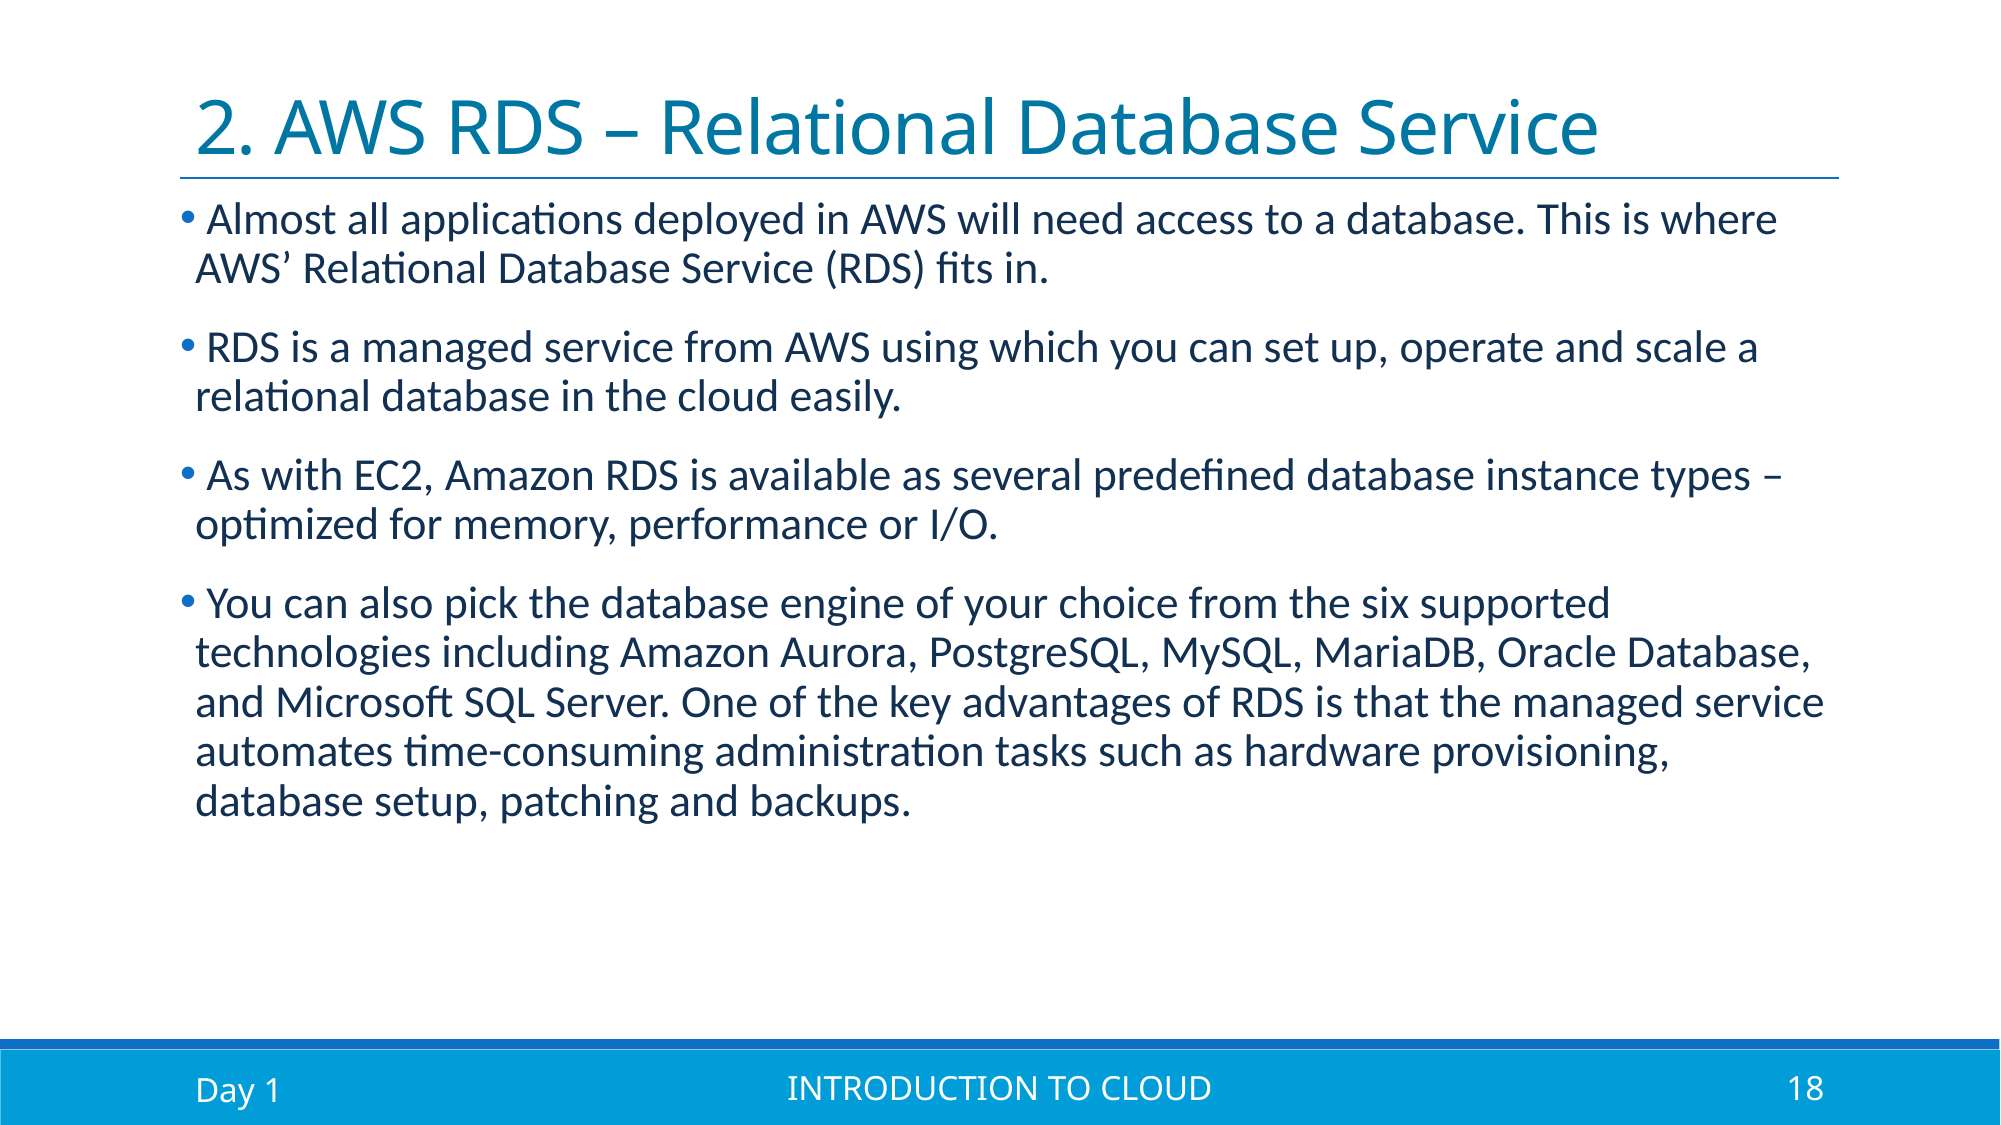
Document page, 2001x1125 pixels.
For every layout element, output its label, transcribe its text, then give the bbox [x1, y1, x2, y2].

slide_number Day 1 [180, 1059, 586, 1120]
list Almost all applications deployed in AWS will need access to a database. This is where AWS’ Relational Database Service (RDS) fits in. RDS is a managed service from AWS using which you can set up, operate and scale a relational database in the cloud easily. As with EC2, Amazon RDS is available as several predefined database instance types – optimized for memory, performance or I/O. You can also pick the database engine of your choice from the six supported technologies including Amazon Aurora, PostgreSQL, MySQL, MariaDB, Oracle Database, and Microsoft SQL Server. One of the key advantages of RDS is that the managed service automates time-consuming administration tasks such as hardware provisioning, database setup, patching and backups. [180, 187, 1840, 997]
footer Introduction to Cloud [604, 1059, 1396, 1120]
title 2. AWS RDS – Relational Database Service [180, 47, 1830, 178]
slide_number 18 [1624, 1059, 1840, 1120]
